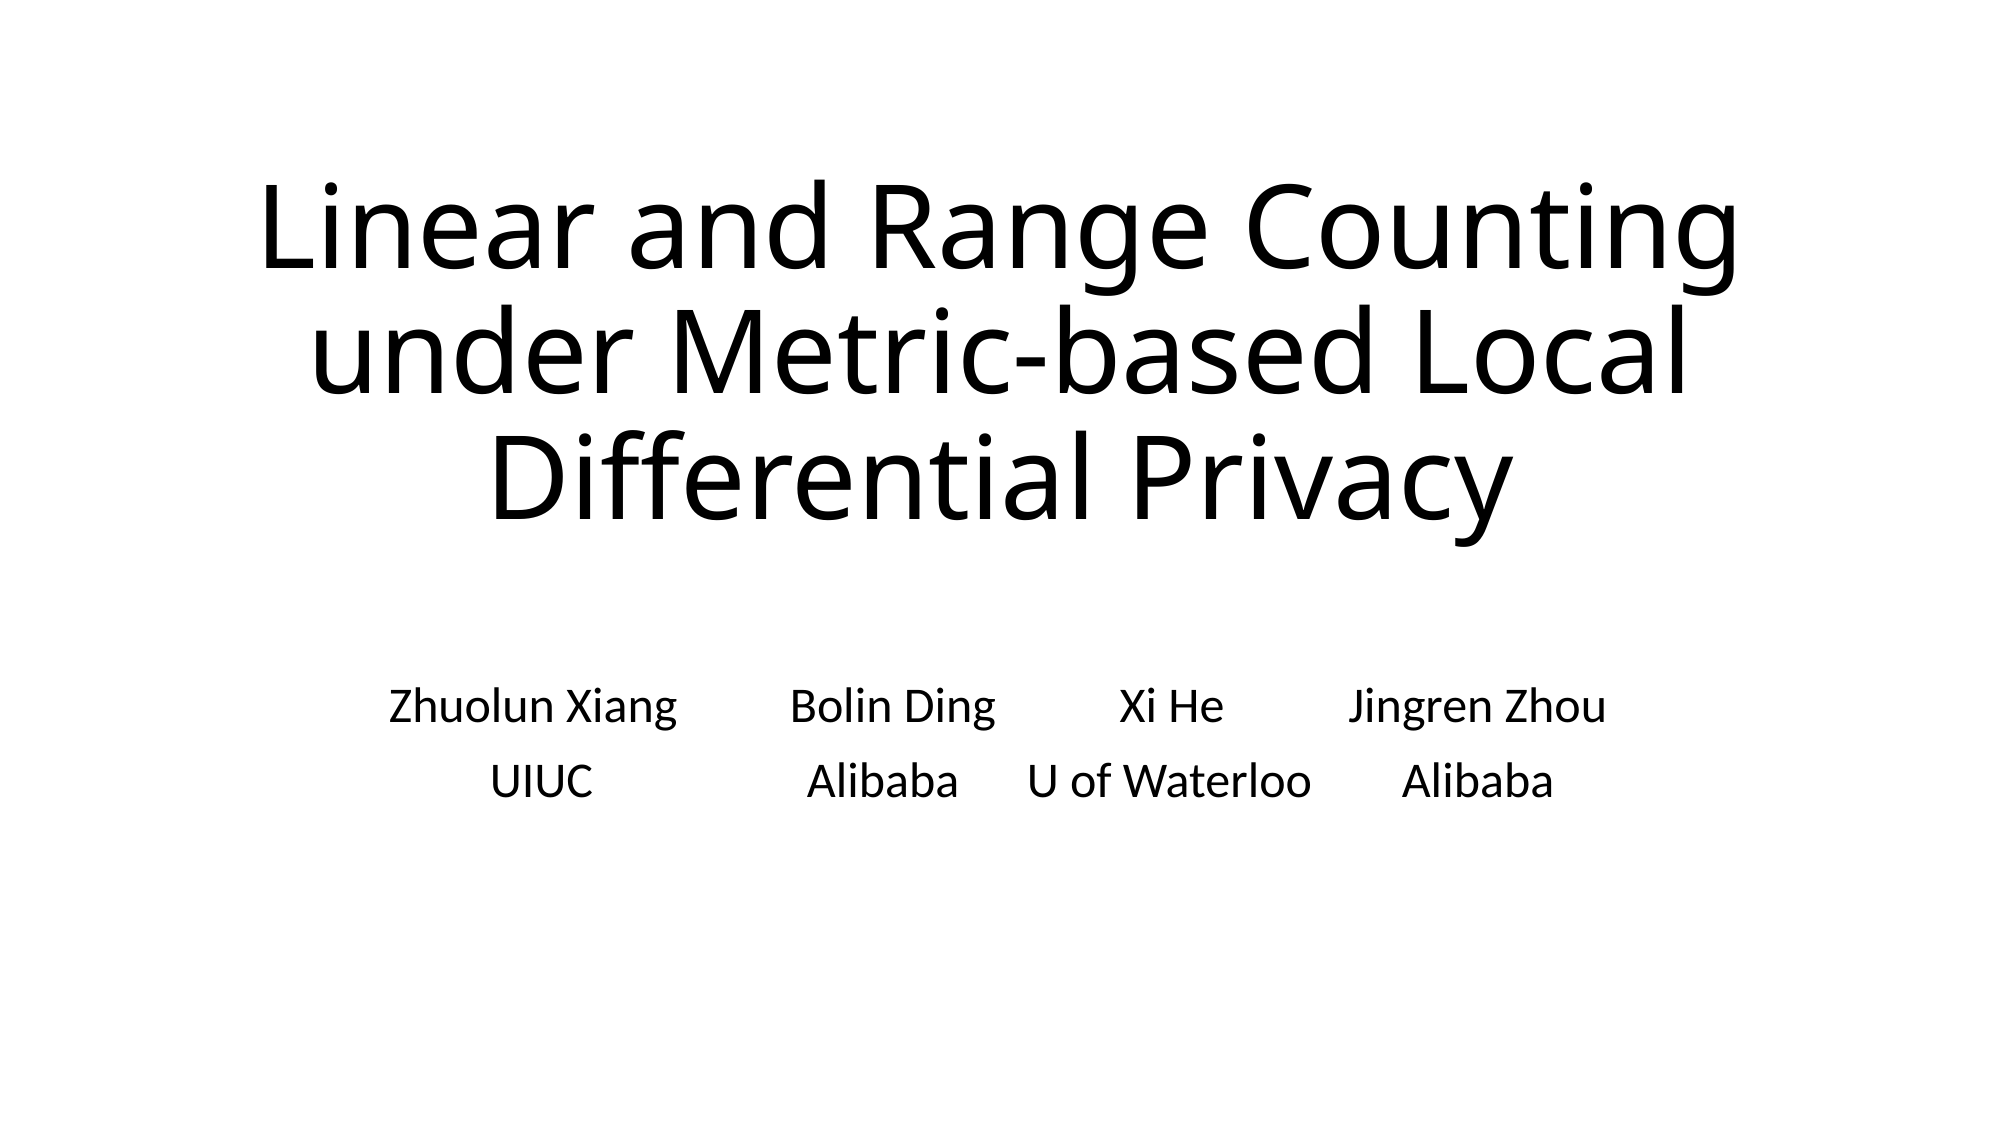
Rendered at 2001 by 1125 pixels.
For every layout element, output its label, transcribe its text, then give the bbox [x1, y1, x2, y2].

subtitle Zhuolun Xiang Bolin Ding Xi He Jingren Zhou UIUC Alibaba U of Waterloo Alibaba [249, 590, 1750, 863]
title Linear and Range Counting under Metric-based Local Differential Privacy [120, 160, 1880, 552]
